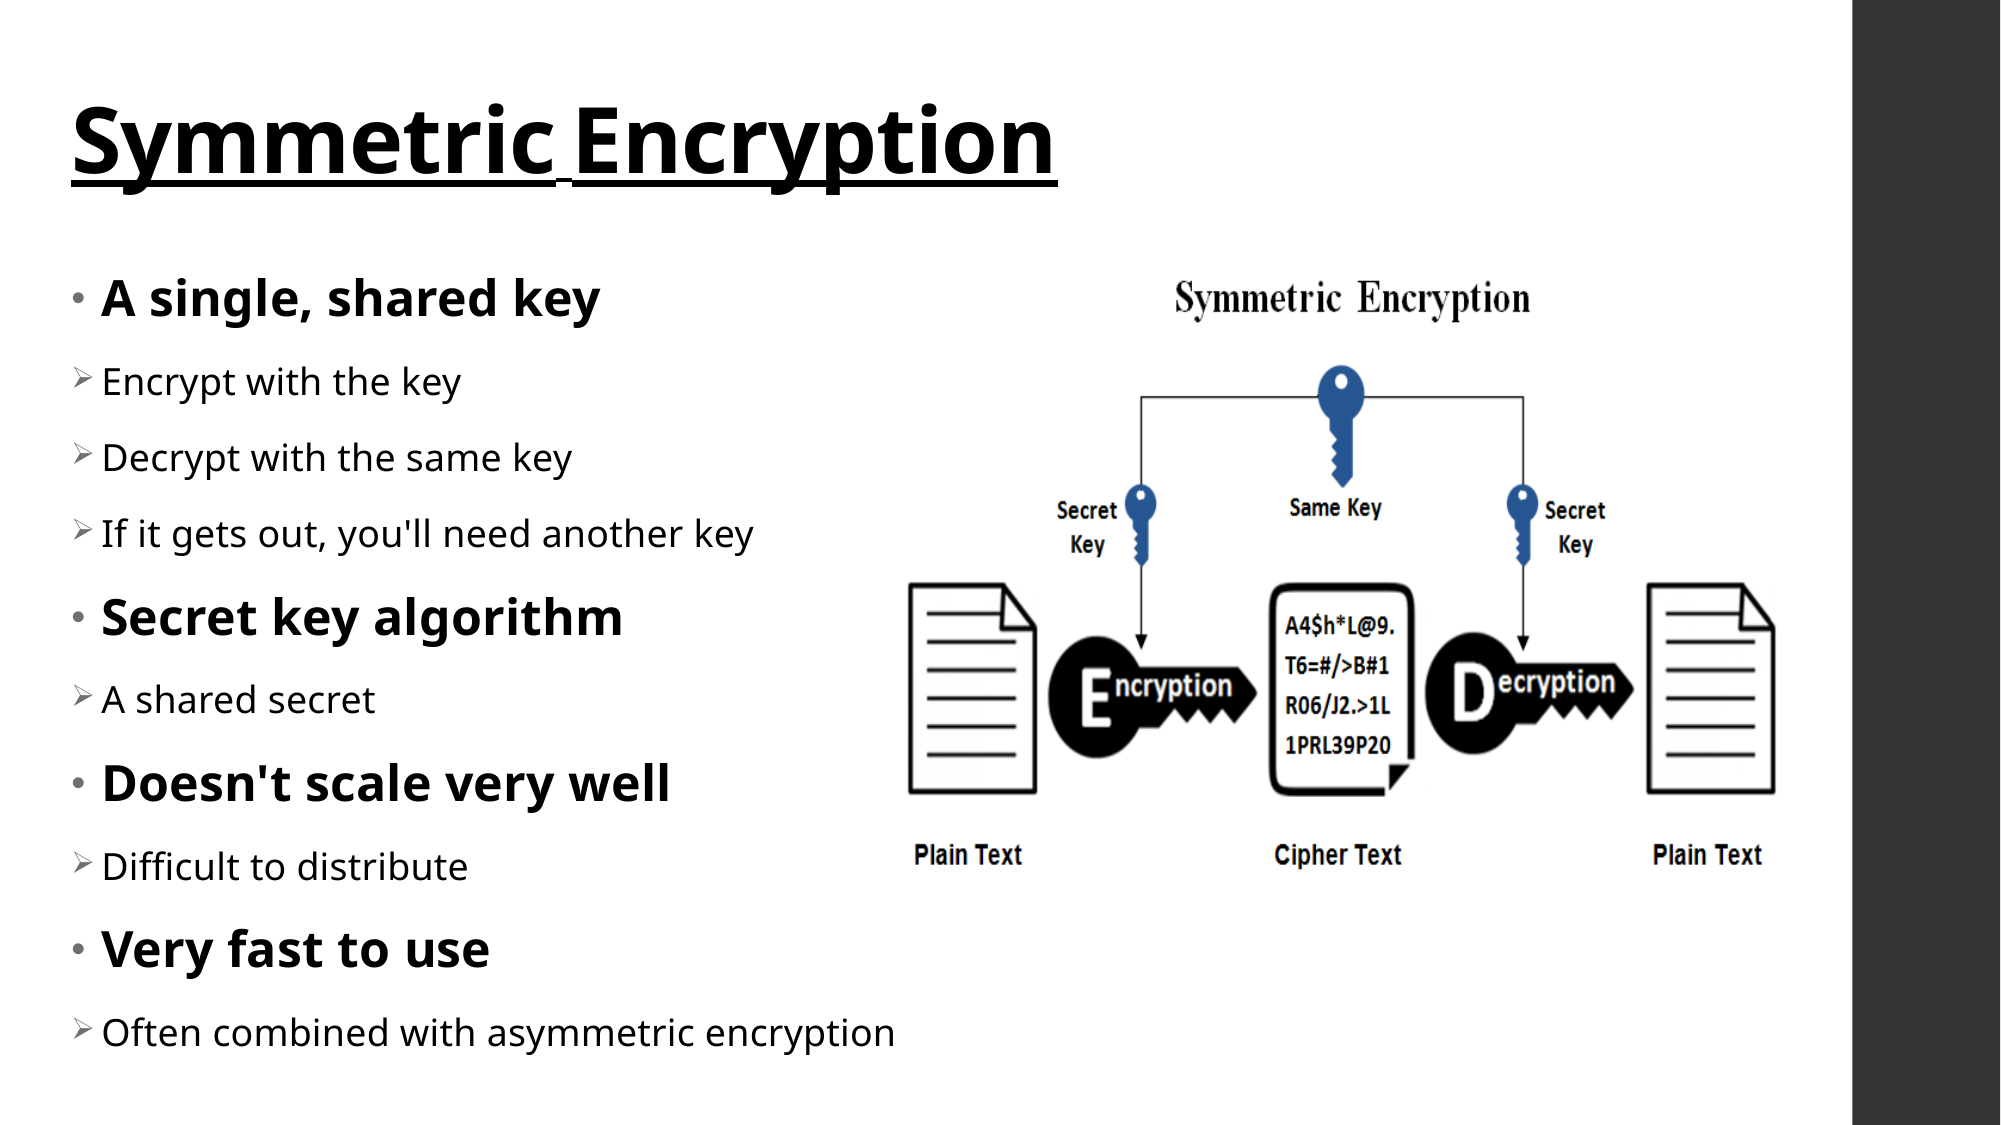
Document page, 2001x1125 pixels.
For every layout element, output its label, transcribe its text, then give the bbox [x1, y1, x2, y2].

title Symmetric Encryption [56, 46, 1581, 263]
list A single, shared key Encrypt with the key Decrypt with the same key If it gets out, you'll need another key Secret key algorithm A shared secret Doesn't scale very well Difficult to distribute Very fast to use Often combined with asymmetric encryption [56, 263, 1054, 1084]
picture [865, 252, 1815, 896]
